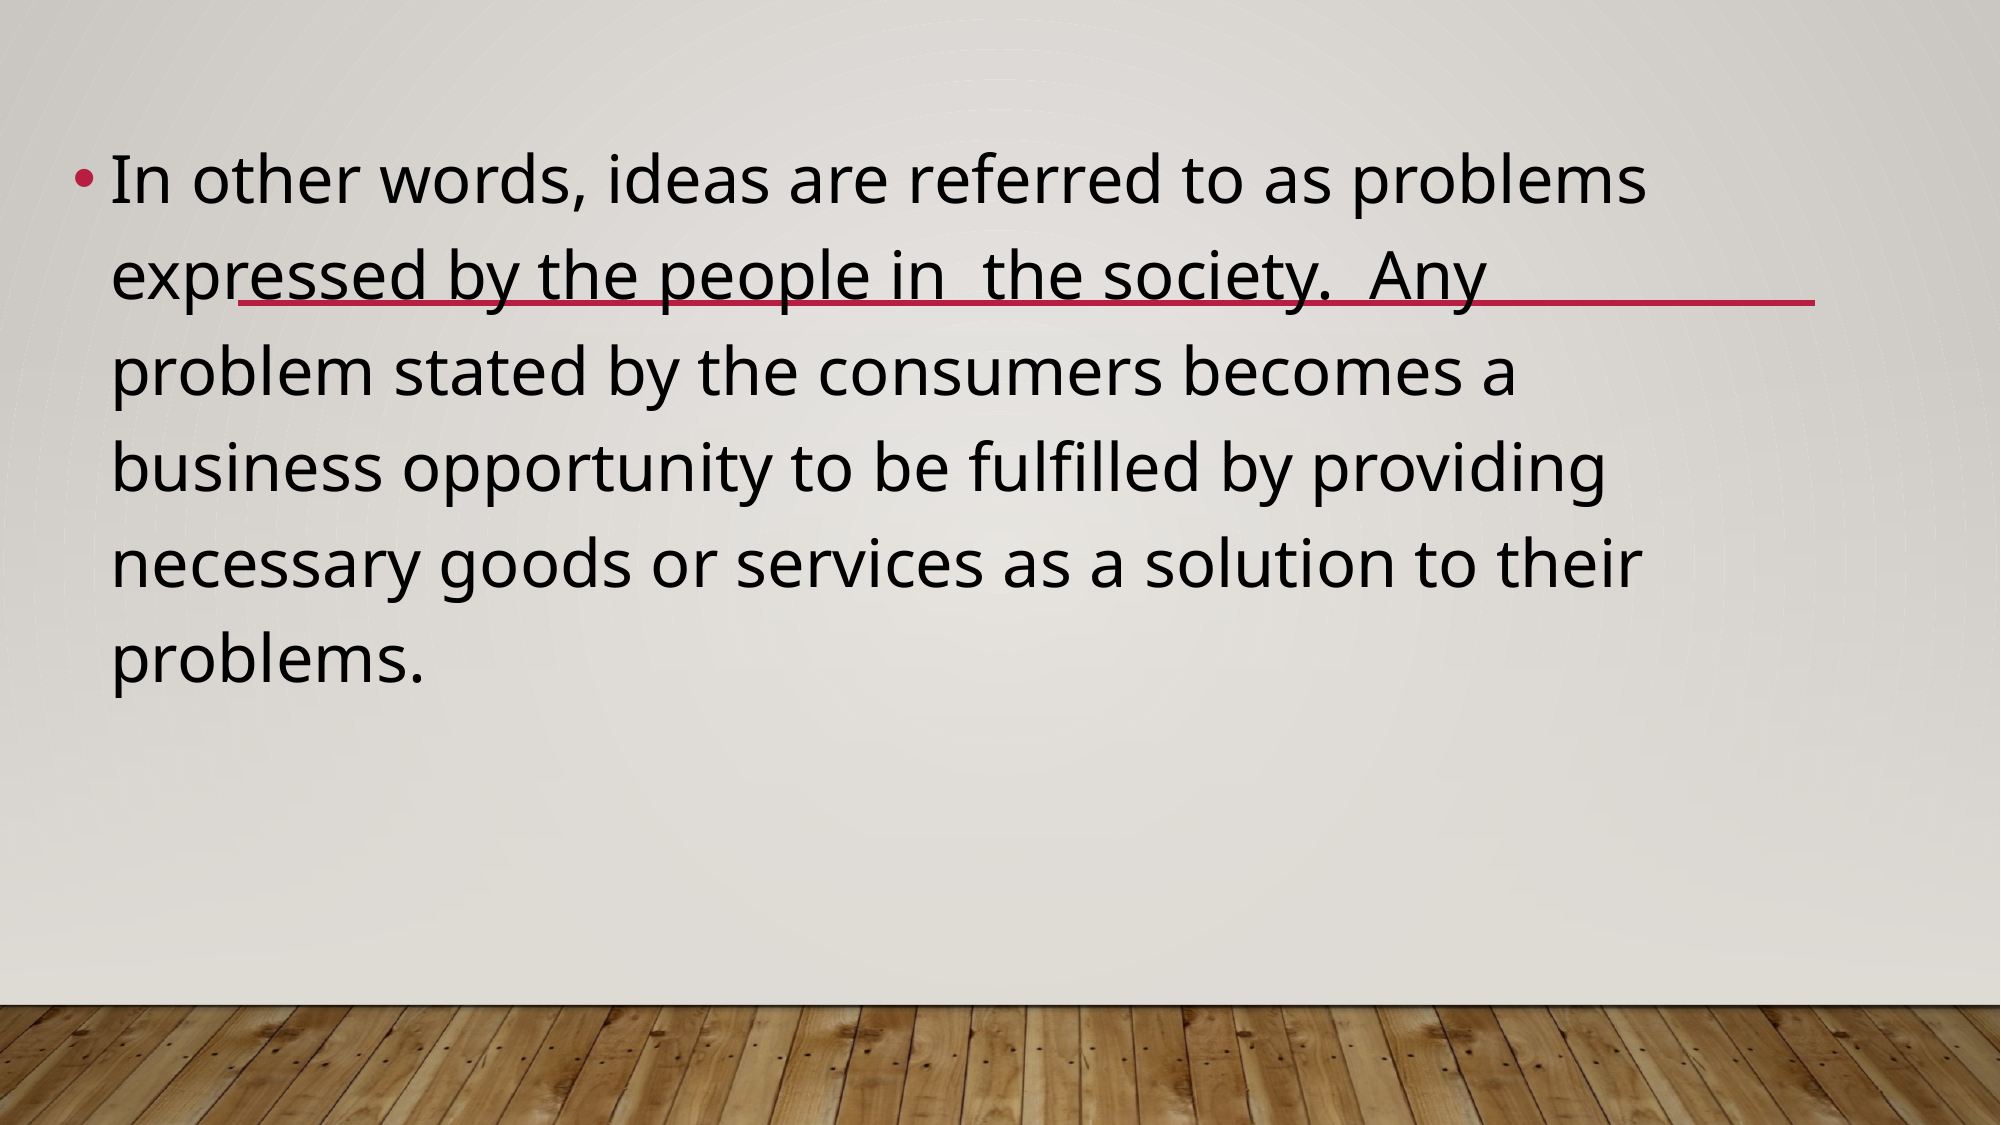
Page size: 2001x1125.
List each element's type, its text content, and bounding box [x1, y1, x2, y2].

picture [0, 1005, 2000, 1125]
list In other words, ideas are referred to as problems expressed by the people in the society. Any problem stated by the consumers becomes a business opportunity to be fulfilled by providing necessary goods or services as a solution to their problems. [57, 113, 1785, 931]
